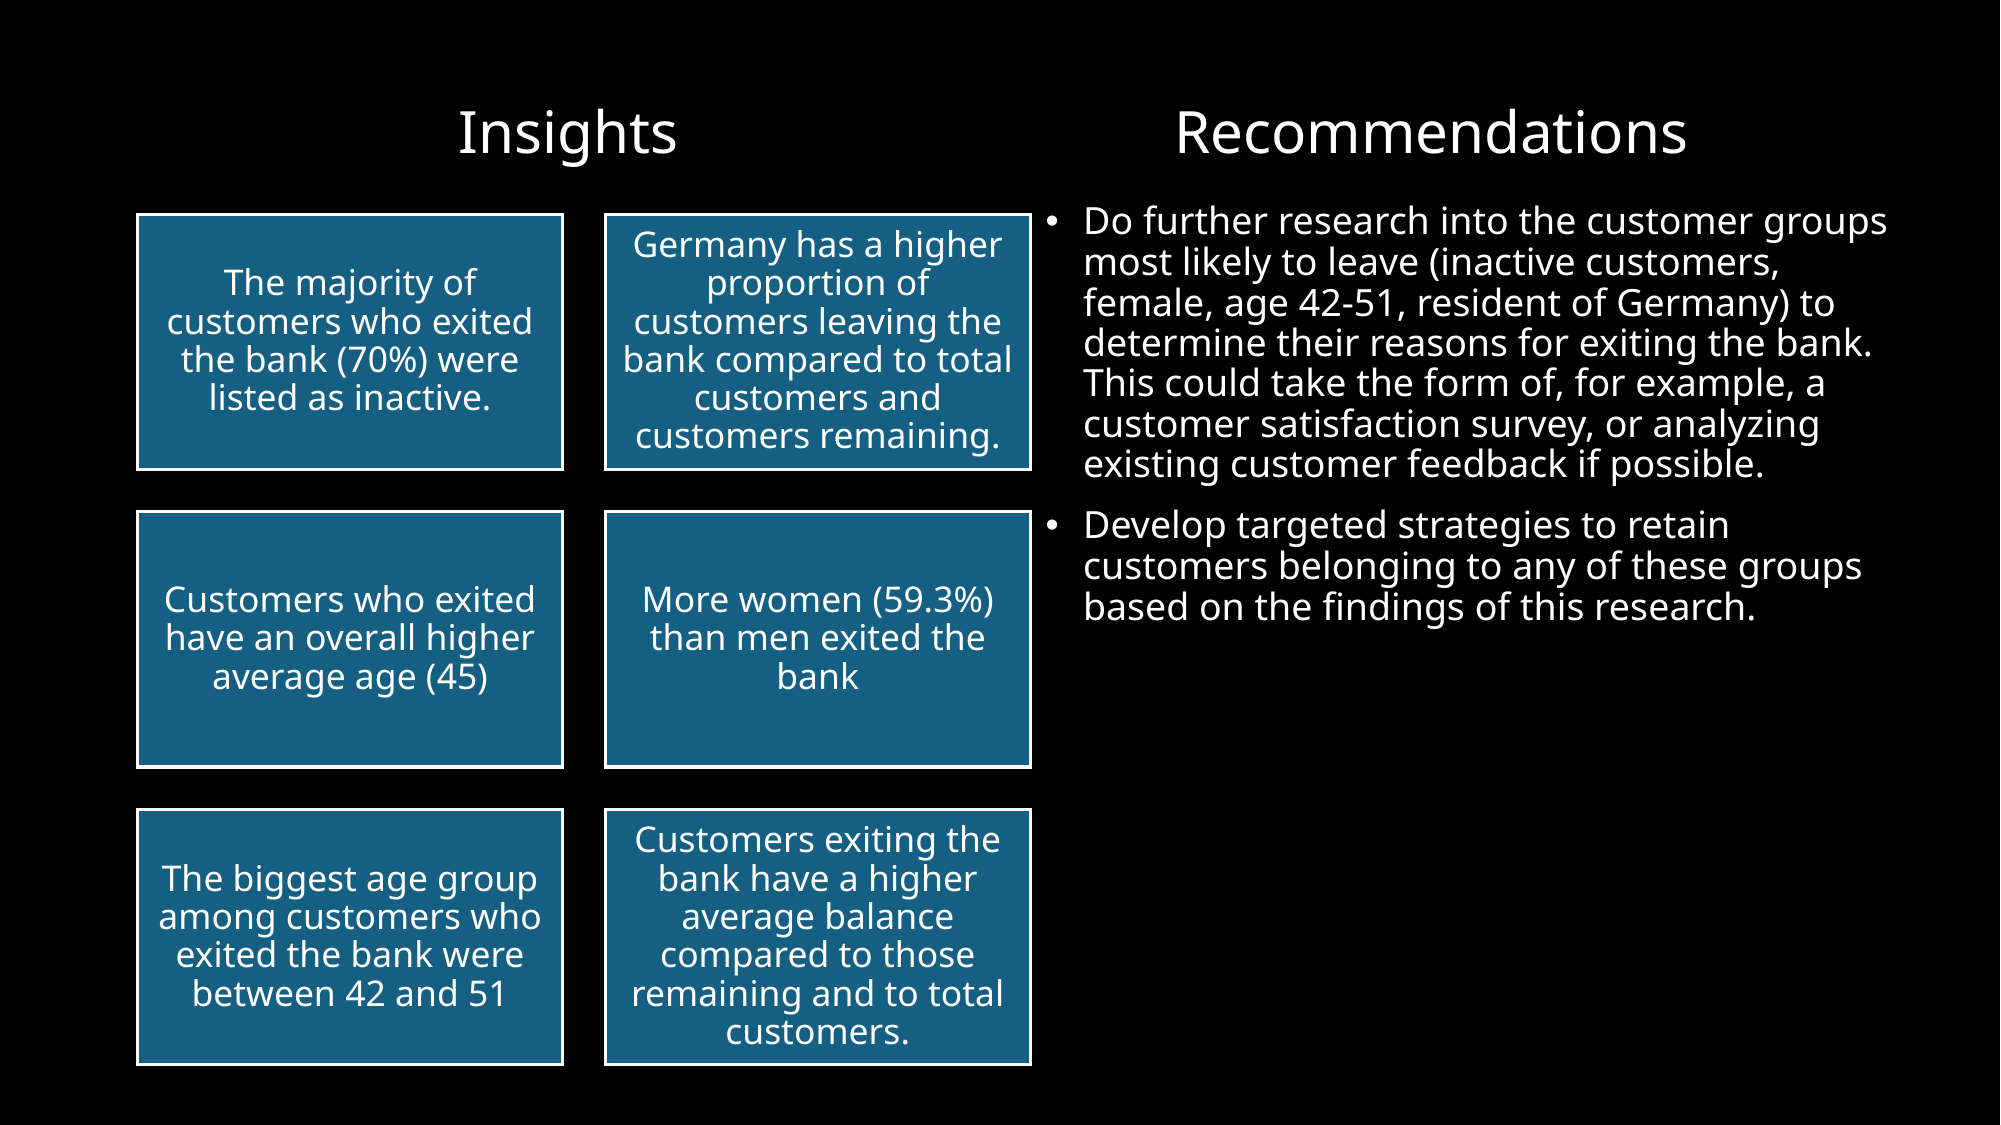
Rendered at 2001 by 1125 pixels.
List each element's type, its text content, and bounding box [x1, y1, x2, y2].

title Insights [137, 59, 999, 194]
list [136, 194, 1032, 1085]
text_box Recommendations [999, 59, 1863, 195]
text_box Do further research into the customer groups most likely to leave (inactive customers, female, age 42-51, resident of Germany) to determine their reasons for exiting the bank. This could take the form of, for example, a customer satisfaction survey, or analyzing existing customer feedback if possible. Develop targeted strategies to retain customers belonging to any of these groups based on the findings of this research. [1032, 195, 1924, 1084]
